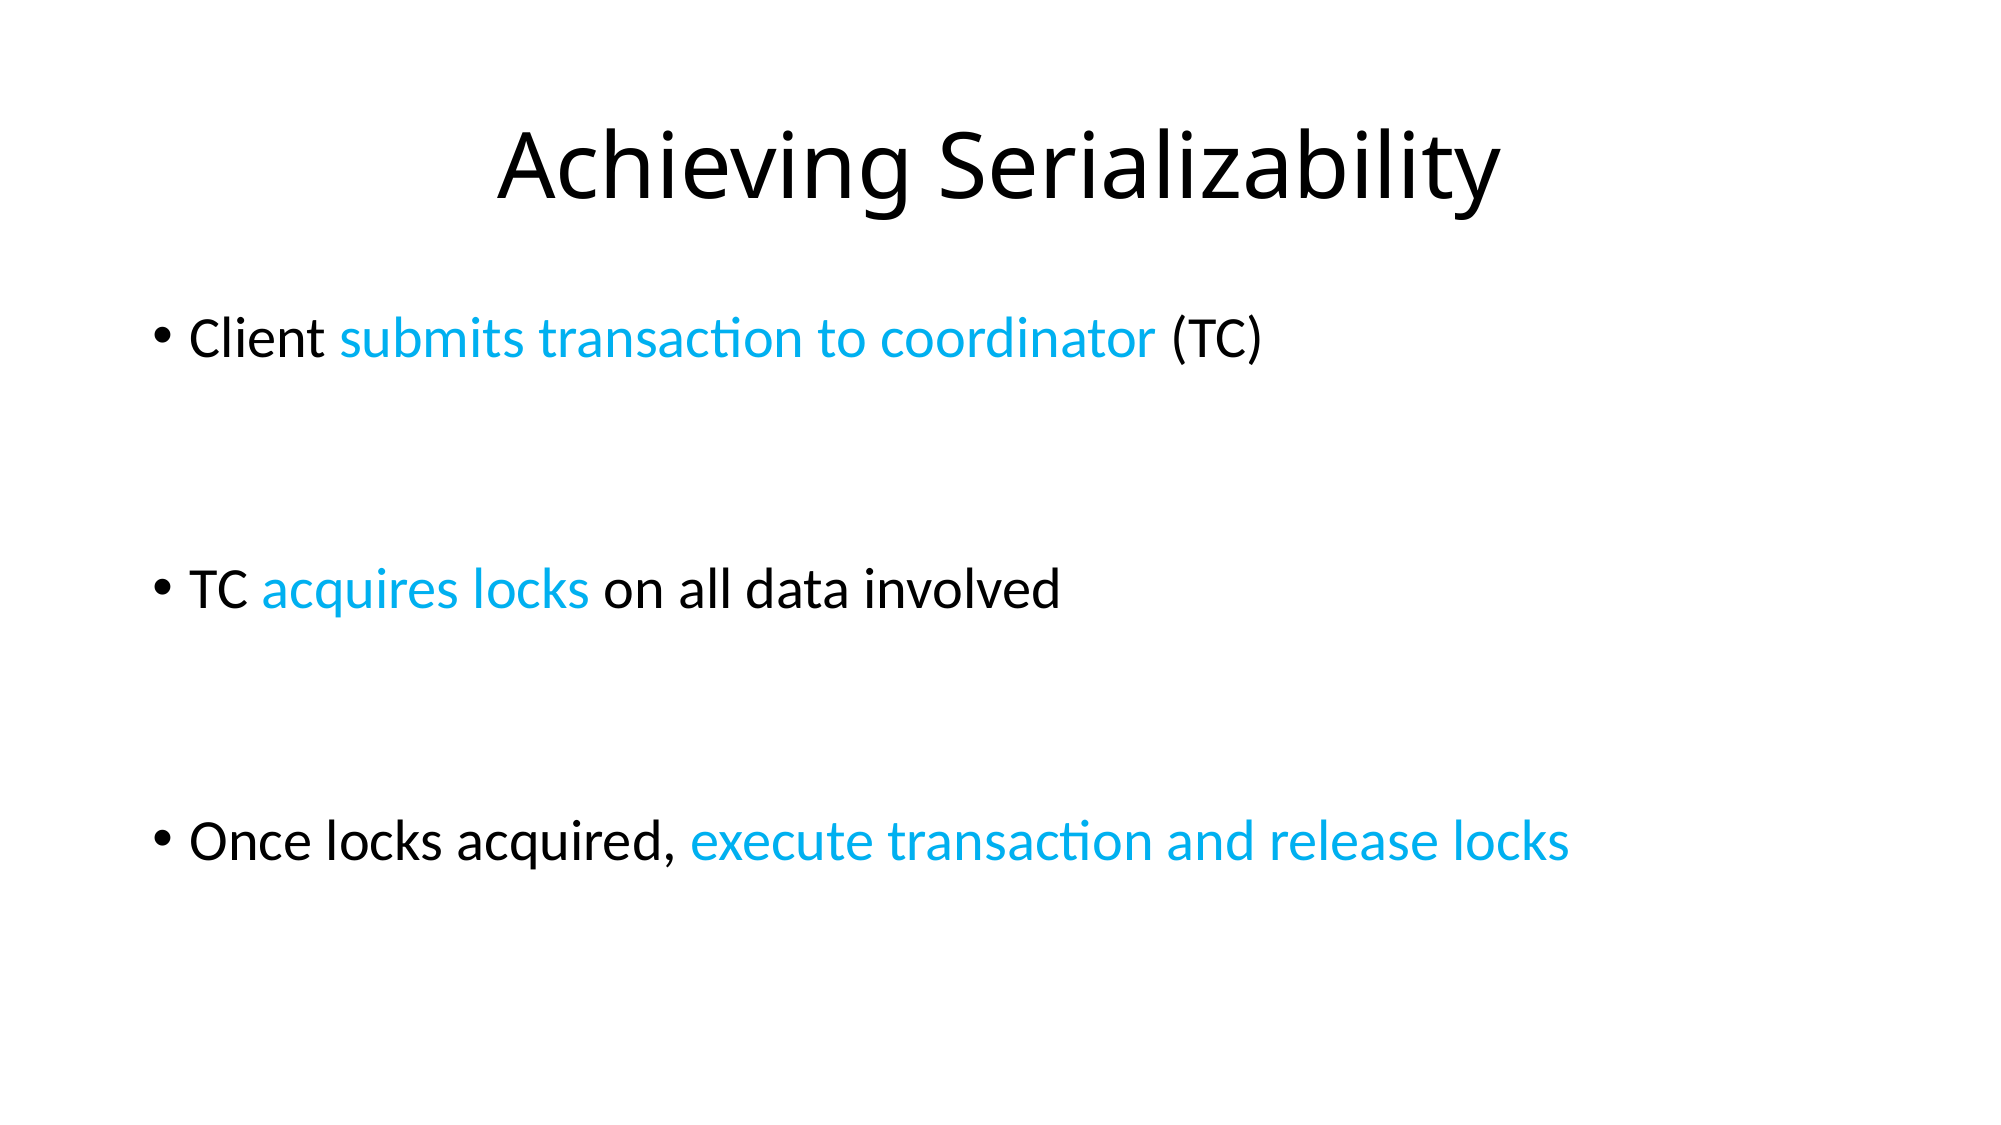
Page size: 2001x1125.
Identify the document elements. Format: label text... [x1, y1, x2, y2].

list Client submits transaction to coordinator (TC) TC acquires locks on all data involved Once locks acquired, execute transaction and release locks [137, 299, 1863, 1014]
title Achieving Serializability [137, 59, 1863, 278]
